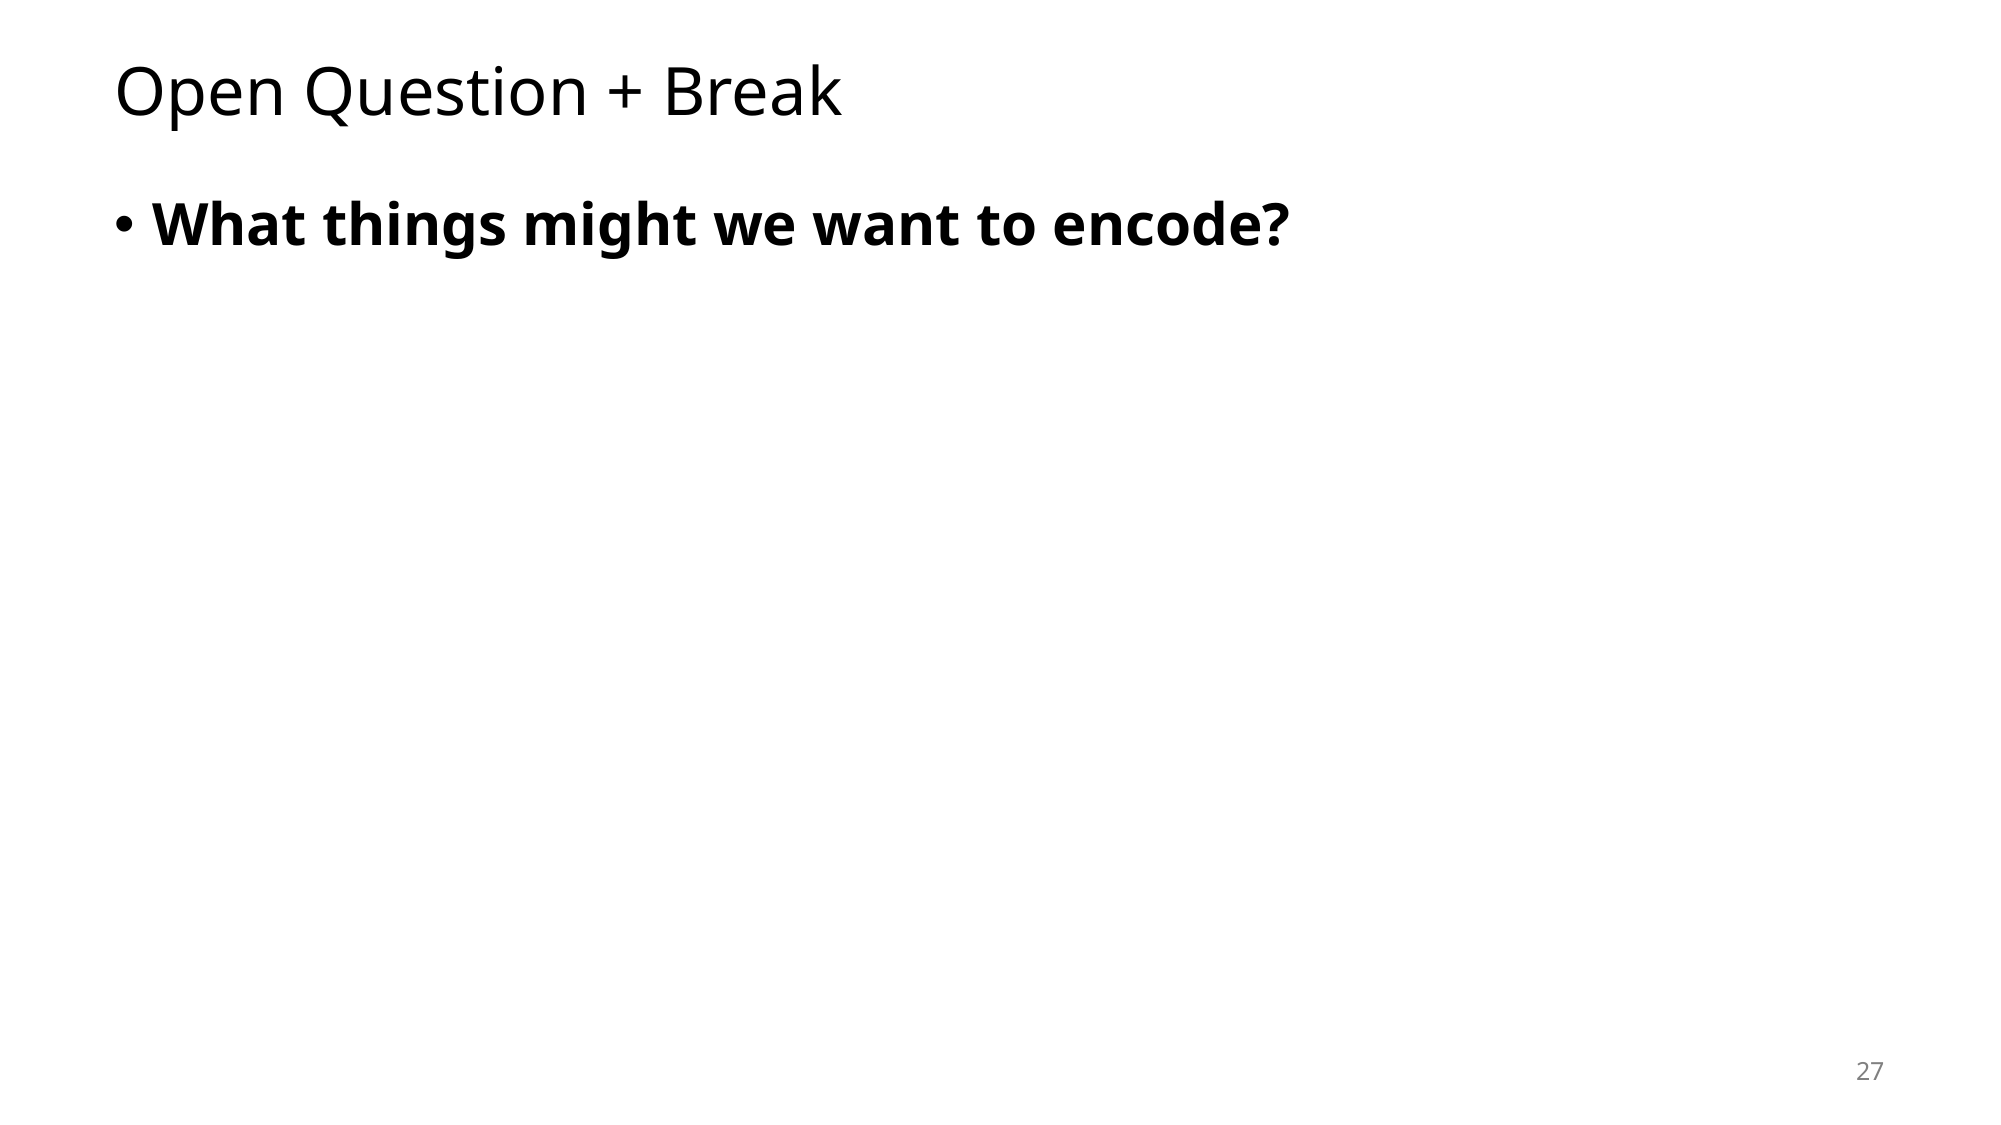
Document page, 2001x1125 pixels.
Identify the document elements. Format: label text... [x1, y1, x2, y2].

list What things might we want to encode? [99, 187, 1900, 1013]
slide_number 27 [1749, 1042, 1900, 1103]
title Open Question + Break [99, 37, 1900, 150]
